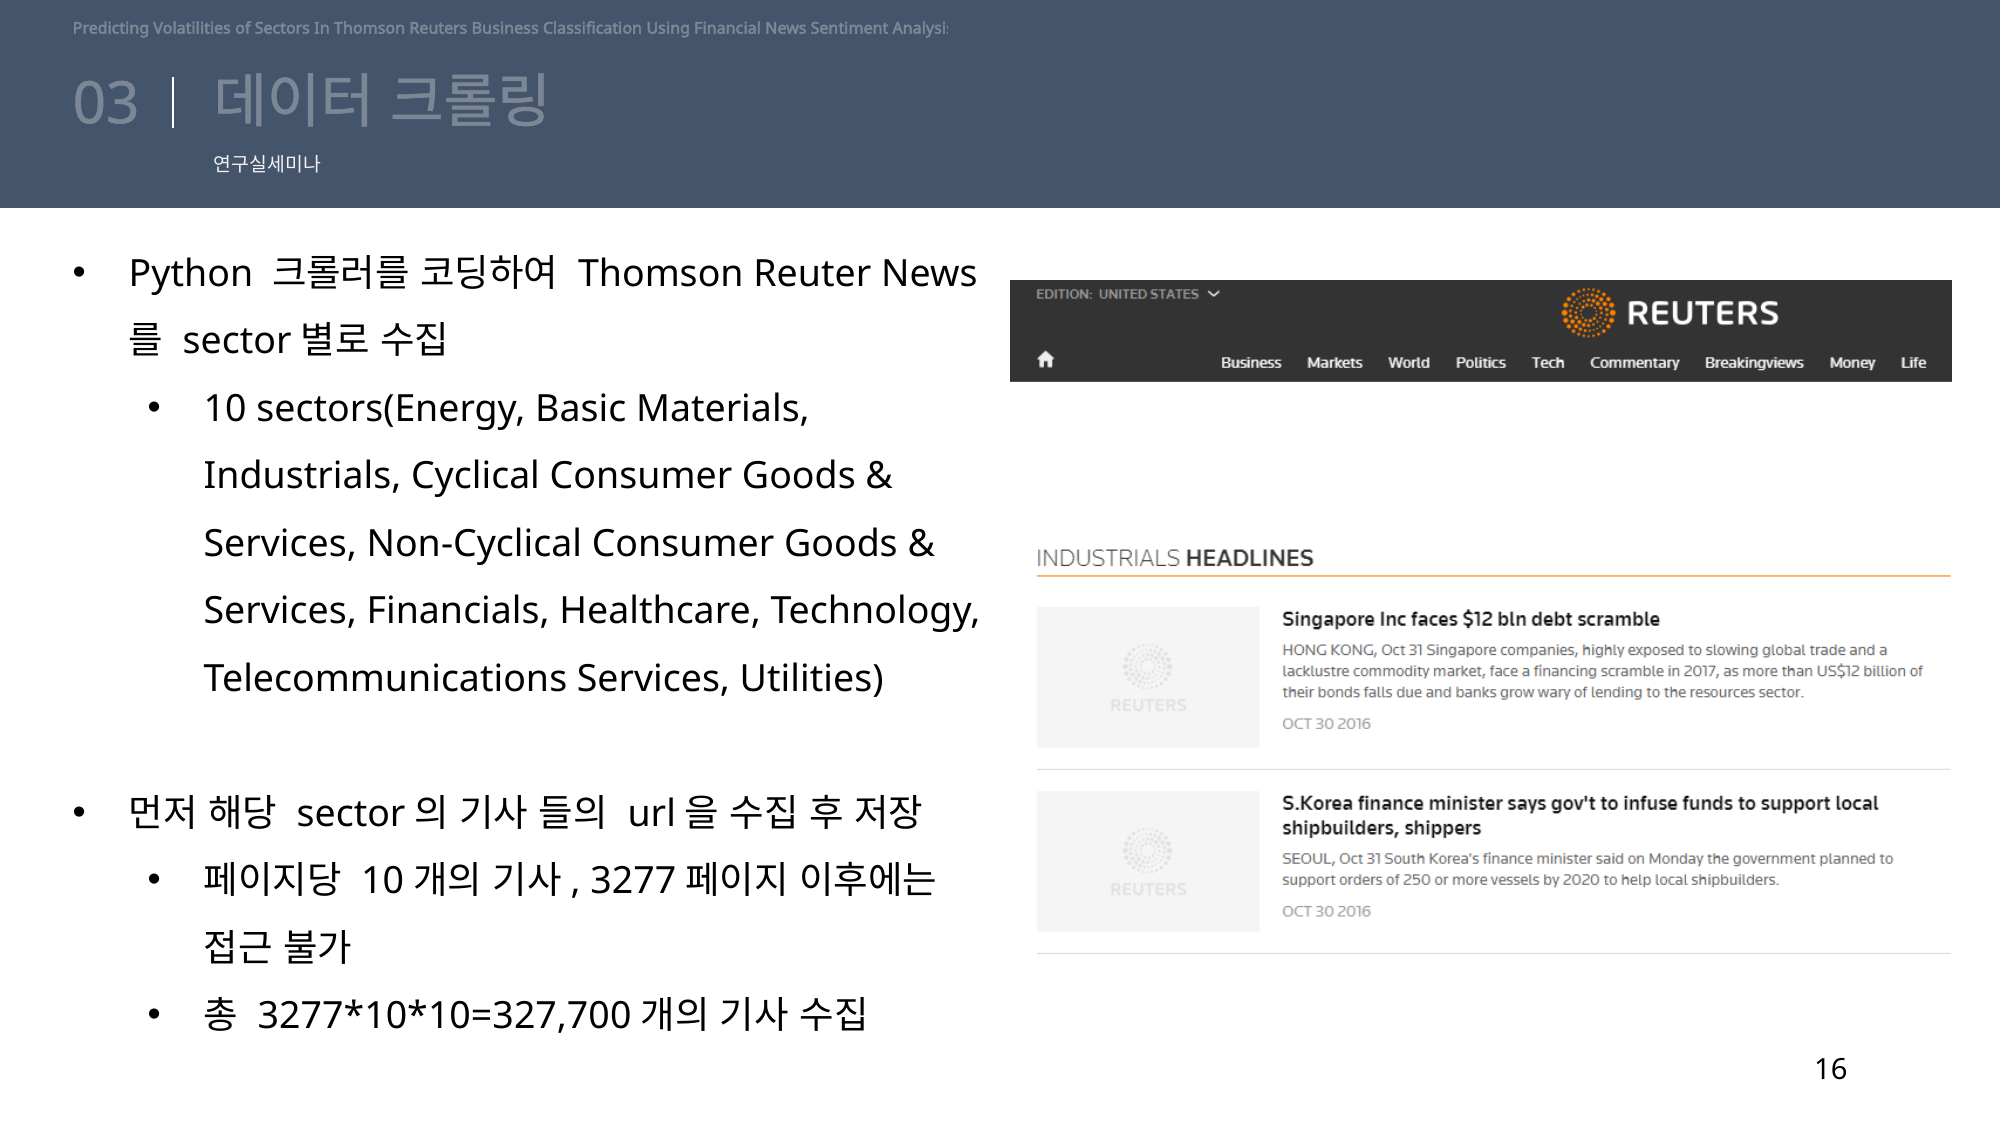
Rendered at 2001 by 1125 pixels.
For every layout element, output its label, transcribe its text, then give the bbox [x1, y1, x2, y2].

list Predicting Volatilities of Sectors In Thomson Reuters Business Classification Using Financial News Sentiment Analysis [57, 12, 1978, 45]
text_box 16 [1412, 1042, 1863, 1103]
list 03 [57, 65, 199, 144]
title 데이터 크롤링 [198, 63, 883, 143]
text_box Python 크롤러를 코딩하여 Thomson Reuter News를 sector별로 수집 10 sectors(Energy, Basic Materials, Industrials, Cyclical Consumer Goods & Services, Non-Cyclical Consumer Goods & Services, Financials, Healthcare, Technology, Telecommunications Services, Utilities) 먼저 해당 sector의 기사 들의 url을 수집 후 저장 페이지당 10개의 기사, 3277페이지 이후에는 접근 불가 총 3277*10*10=327,700개의 기사 수집 [57, 218, 1011, 1044]
picture [1010, 280, 1952, 960]
list 연구실세미나 [198, 147, 883, 184]
